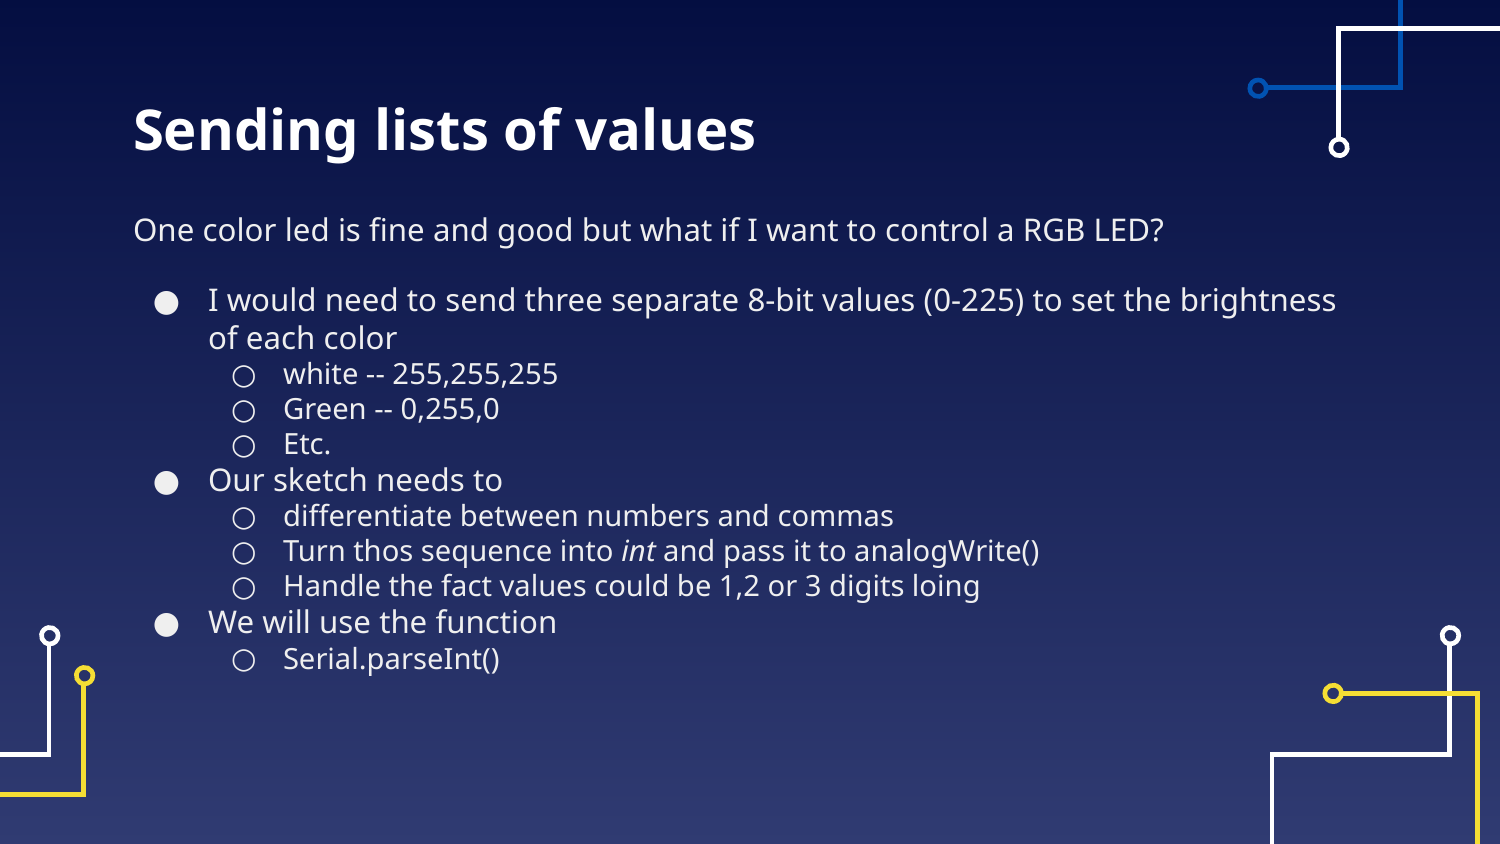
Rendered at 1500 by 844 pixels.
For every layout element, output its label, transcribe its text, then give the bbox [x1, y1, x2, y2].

title Sending lists of values [118, 88, 1382, 167]
list One color led is fine and good but what if I want to control a RGB LED? I would need to send three separate 8-bit values (0-225) to set the brightness of each color white -- 255,255,255 Green -- 0,255,0 Etc. Our sketch needs to differentiate between numbers and commas Turn thos sequence into int and pass it to analogWrite() Handle the fact values could be 1,2 or 3 digits loing We will use the function Serial.parseInt() [118, 194, 1382, 756]
